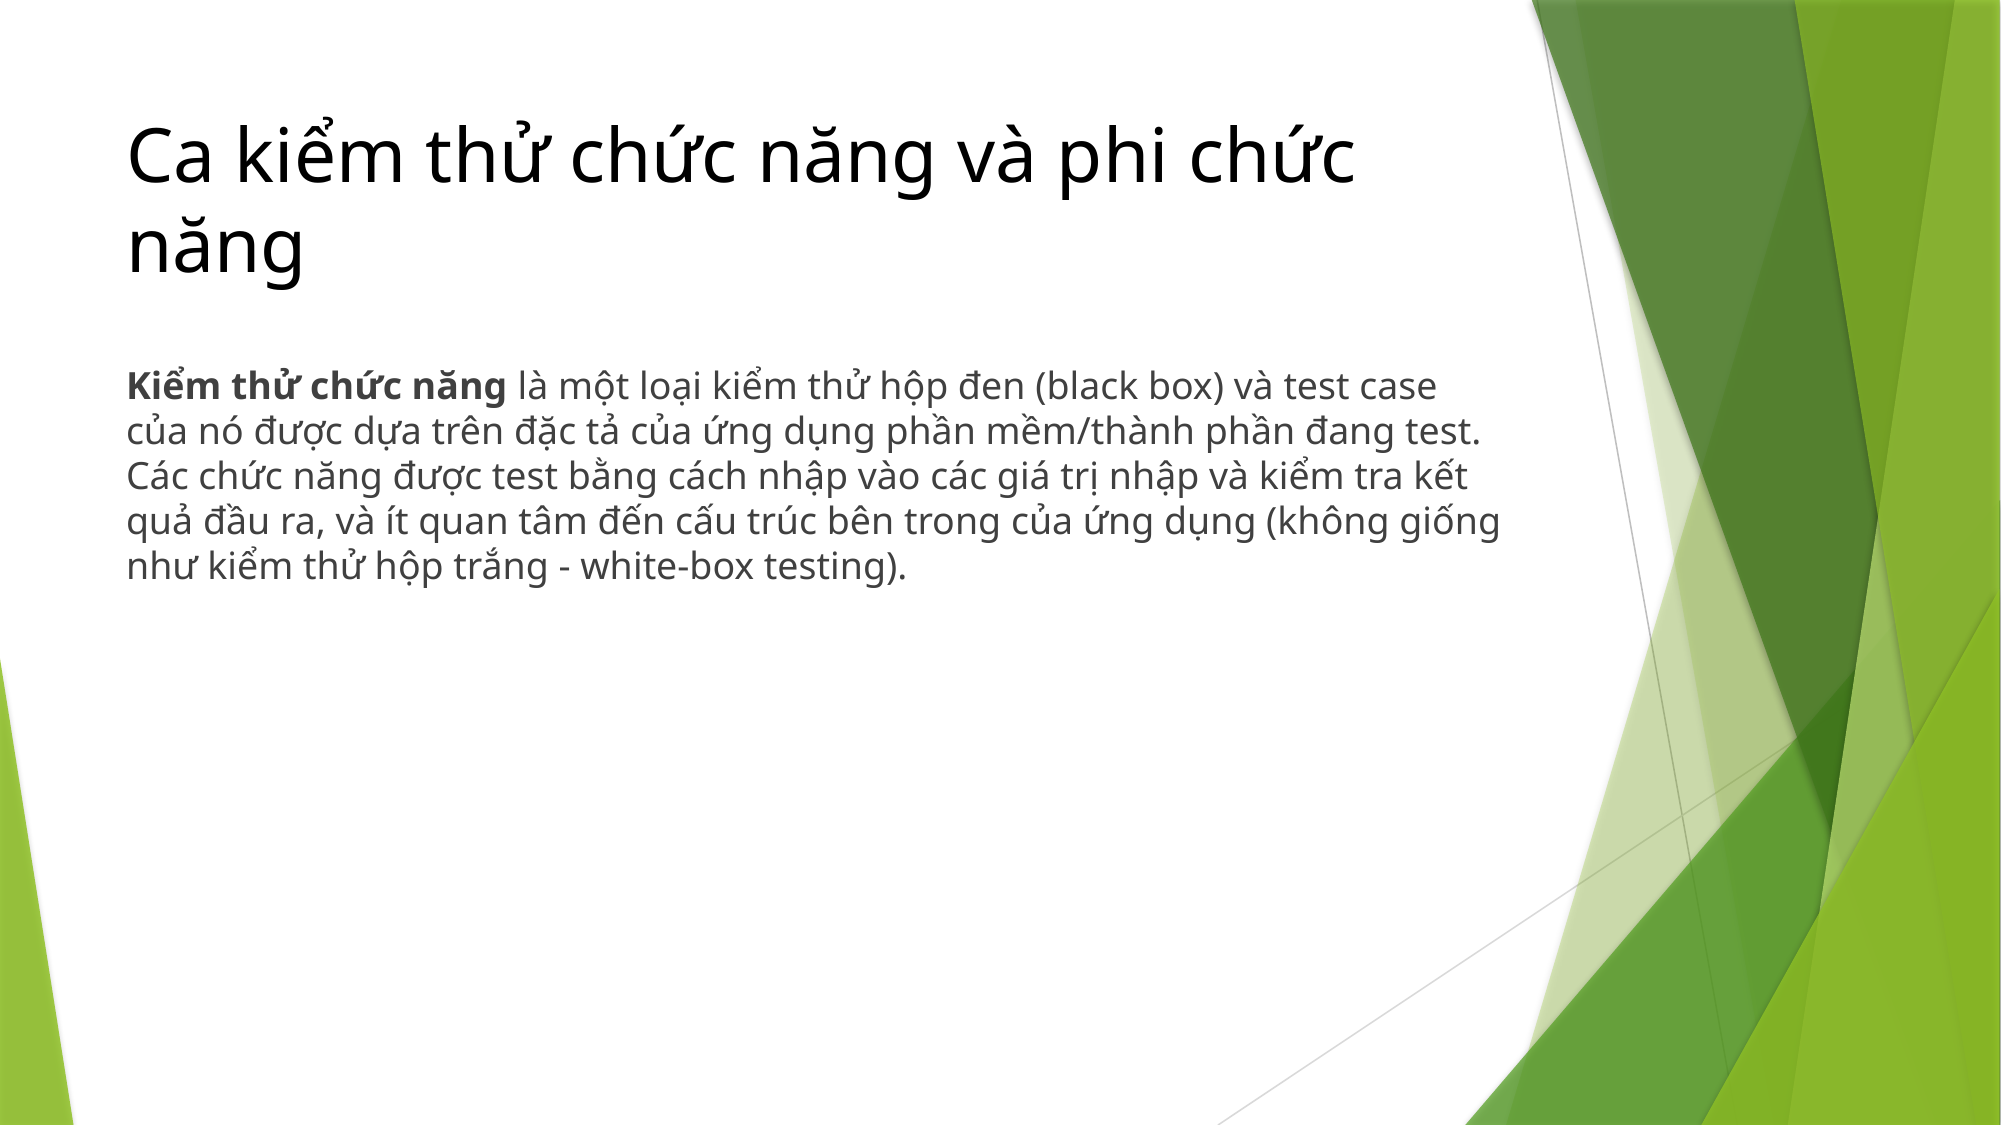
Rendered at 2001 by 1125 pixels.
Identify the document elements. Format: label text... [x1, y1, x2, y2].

list Kiểm thử chức năng là một loại kiểm thử hộp đen (black box) và test case của nó được dựa trên đặc tả của ứng dụng phần mềm/thành phần đang test. Các chức năng được test bằng cách nhập vào các giá trị nhập và kiểm tra kết quả đầu ra, và ít quan tâm đến cấu trúc bên trong của ứng dụng (không giống như kiểm thử hộp trắng - white-box testing). [111, 354, 1522, 992]
title Ca kiểm thử chức năng và phi chức năng [111, 99, 1522, 317]
